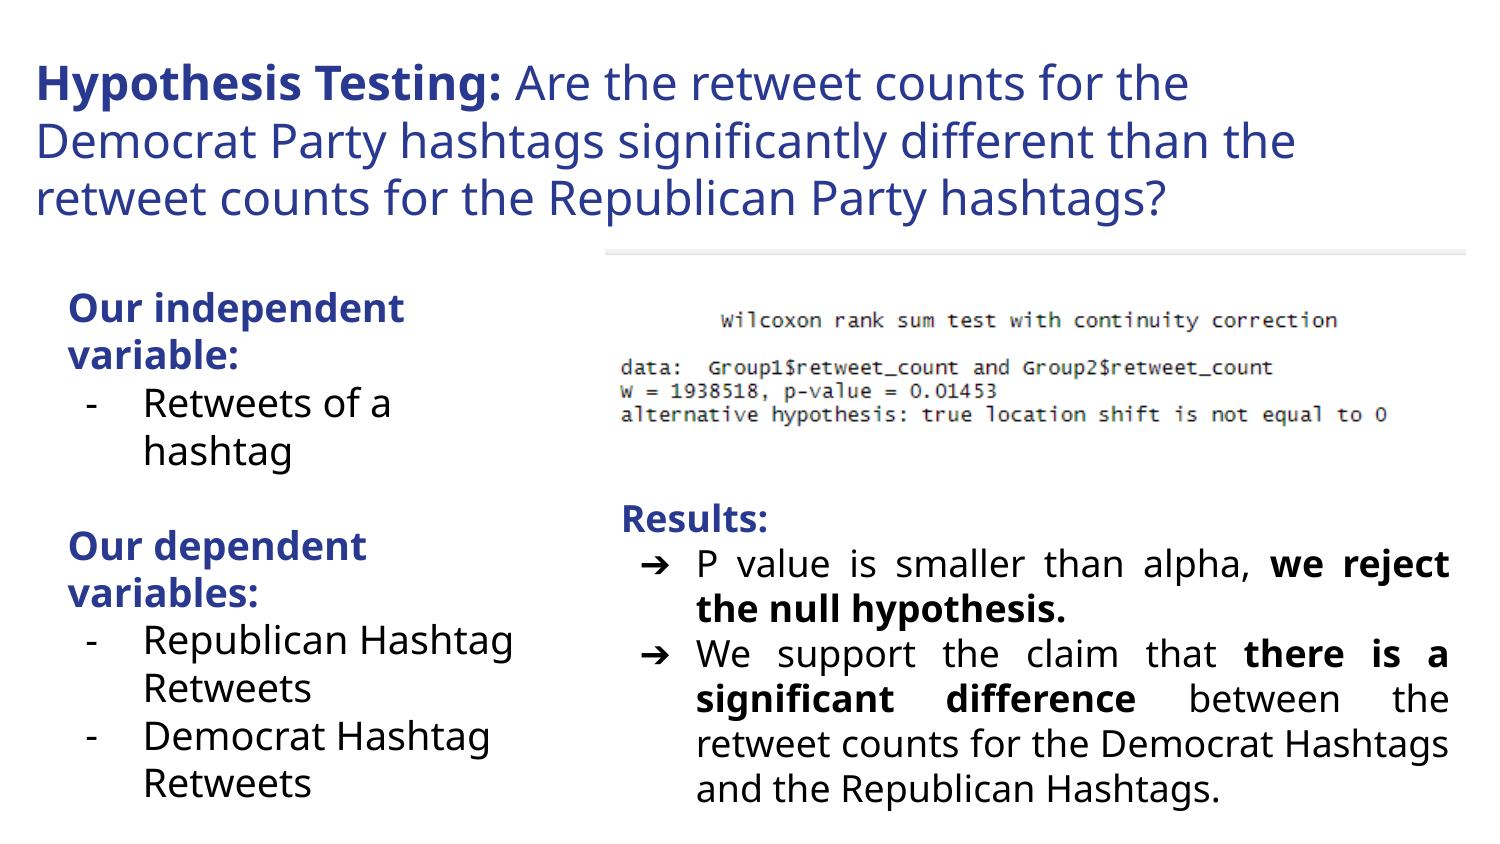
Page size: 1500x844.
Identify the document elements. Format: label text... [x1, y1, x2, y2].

picture [605, 249, 1466, 450]
text_box Our independent variable: Retweets of a hashtag Our dependent variables: Republican Hashtag Retweets Democrat Hashtag Retweets [52, 268, 568, 769]
text_box Results: P value is smaller than alpha, we reject the null hypothesis. We support the claim that there is a significant difference between the retweet counts for the Democrat Hashtags and the Republican Hashtags. [605, 480, 1466, 827]
title Hypothesis Testing: Are the retweet counts for the Democrat Party hashtags significantly different than the retweet counts for the Republican Party hashtags? [20, 37, 1418, 232]
